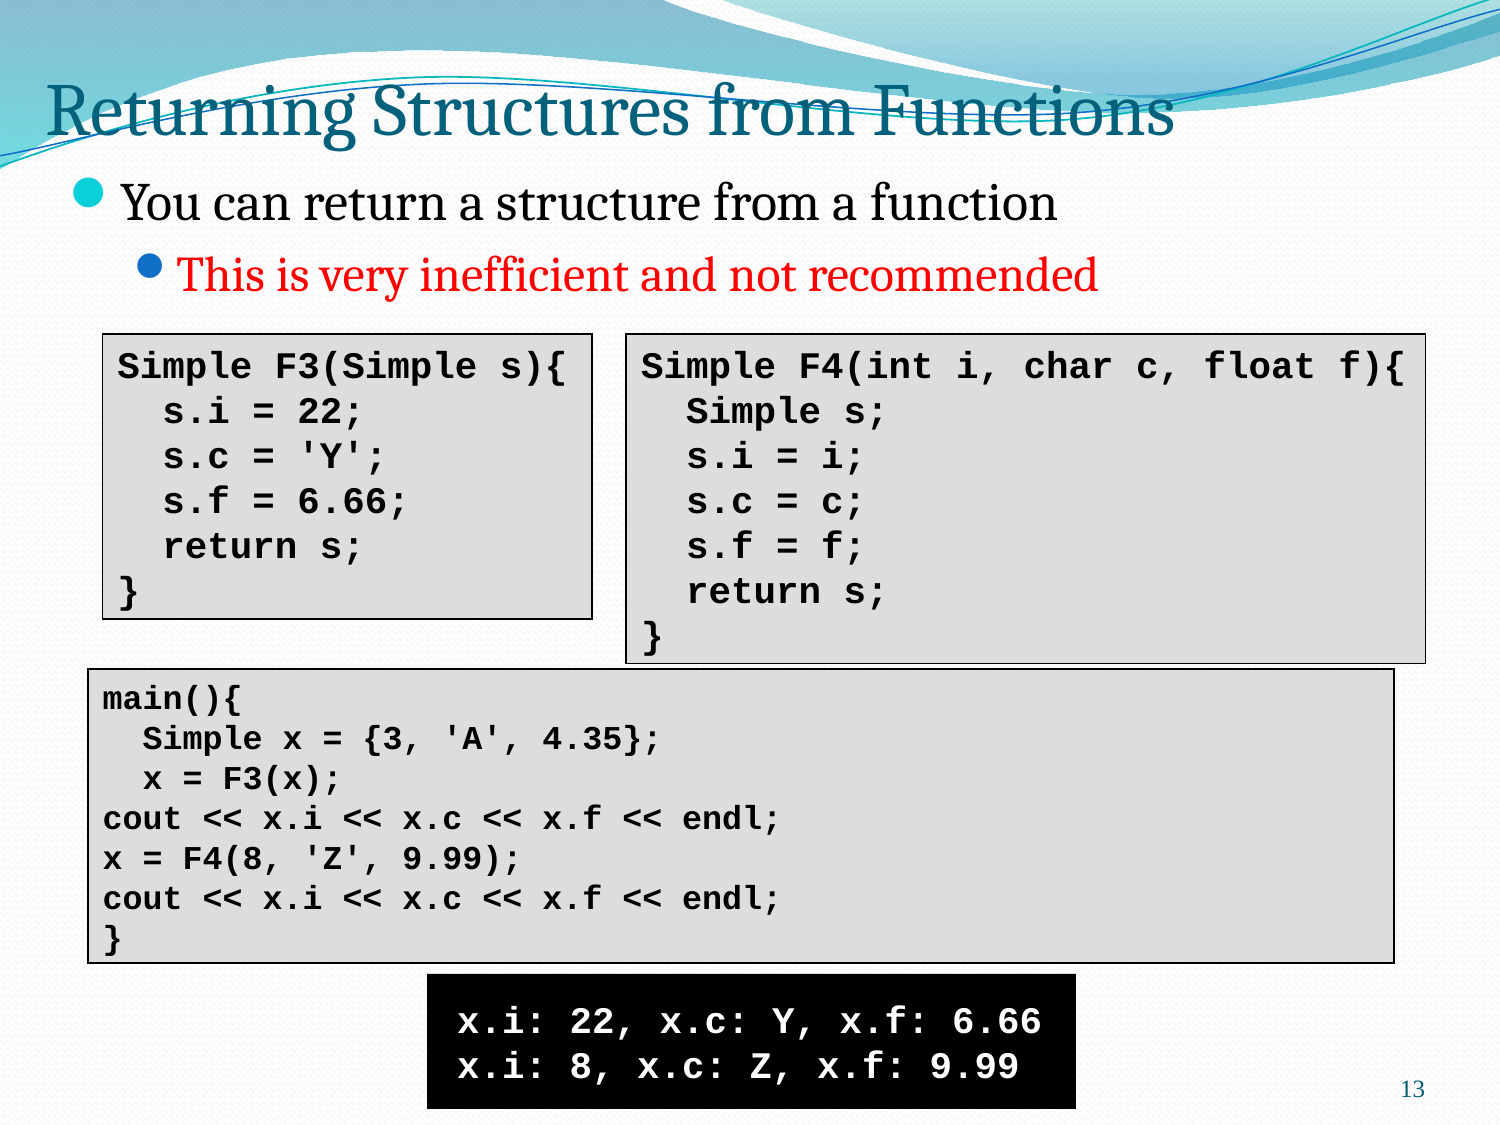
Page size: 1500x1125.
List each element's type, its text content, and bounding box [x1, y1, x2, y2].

slide_number 13 [1299, 1042, 1425, 1103]
text_box Simple F3(Simple s){ s.i = 22; s.c = 'Y'; s.f = 6.66; return s; } [102, 334, 592, 619]
title Returning Structures from Functions [45, 35, 1471, 151]
text_box Simple F4(int i, char c, float f){ Simple s; s.i = i; s.c = c; s.f = f; return s; } [626, 333, 1426, 664]
list You can return a structure from a function This is very inefficient and not recommended [54, 158, 1441, 312]
text_box main(){ Simple x = {3, 'A', 4.35}; x = F3(x); cout << x.i << x.c << x.f << endl; x = F4(8, 'Z', 9.99); cout << x.i << x.c << x.f << endl; } [87, 668, 1394, 964]
text_box x.i: 22, x.c: Y, x.f: 6.66 x.i: 8, x.c: Z, x.f: 9.99 [427, 973, 1076, 1109]
